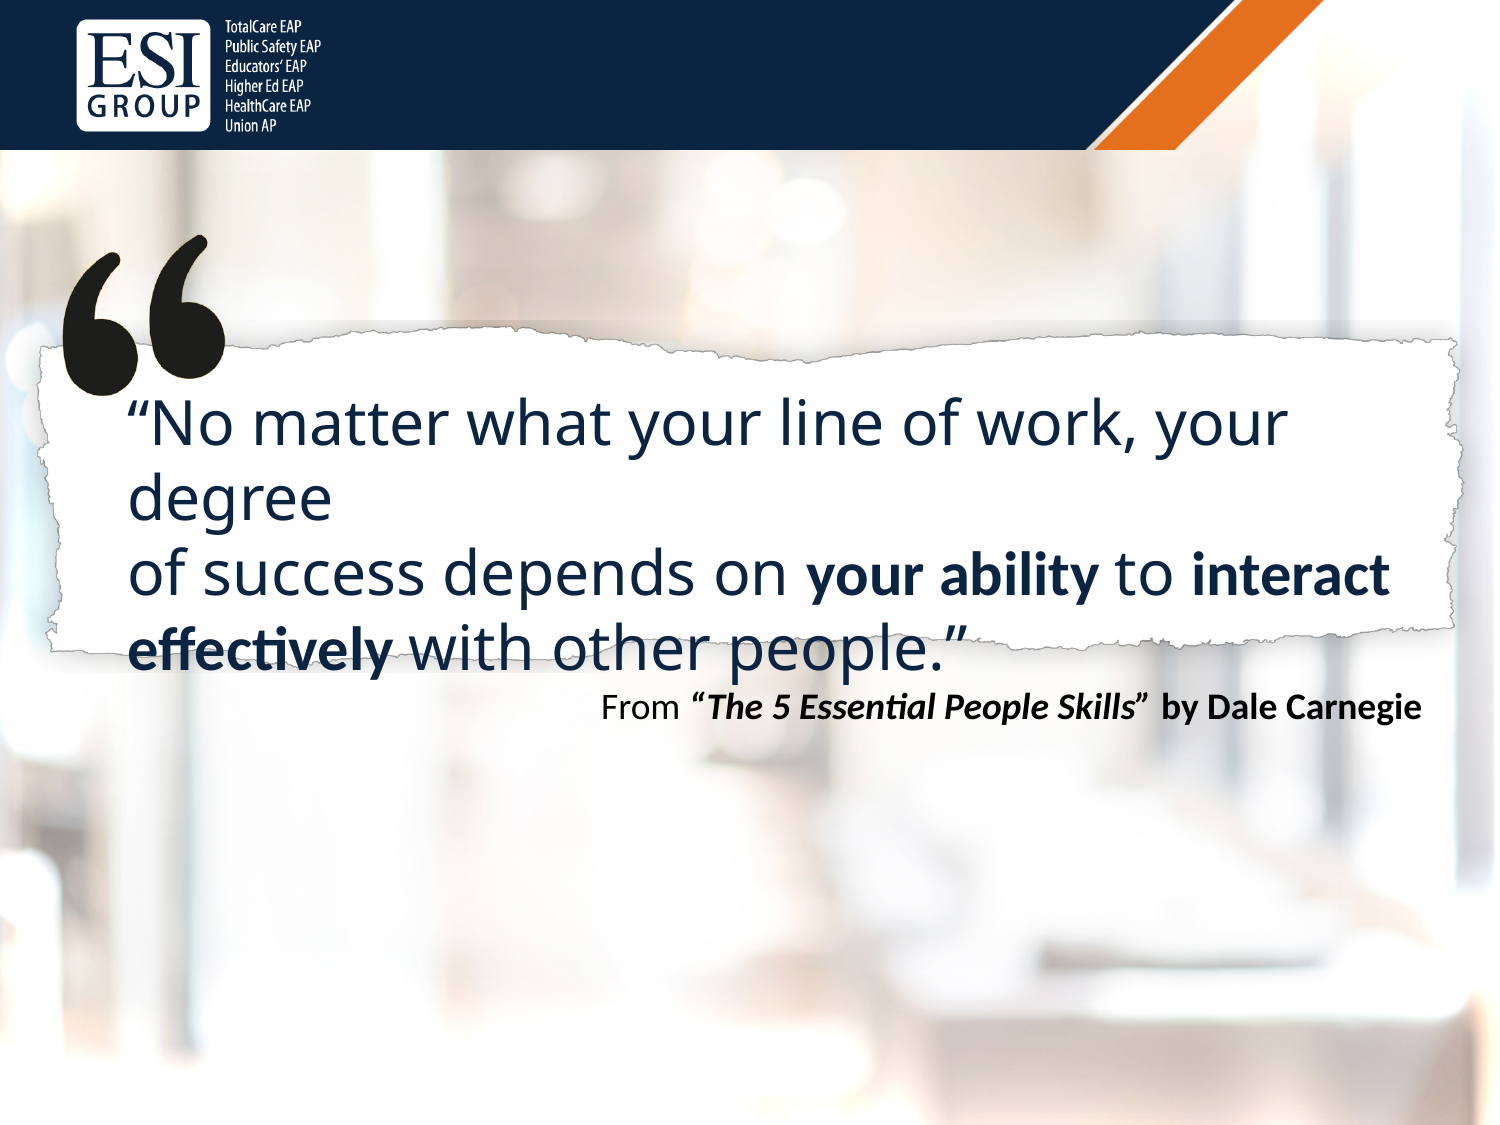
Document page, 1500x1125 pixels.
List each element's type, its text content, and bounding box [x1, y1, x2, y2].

picture [0, 0, 1500, 1125]
text_box “No matter what your line of work, your degree of success depends on your ability to interact effectively with other people.” [112, 681, 575, 691]
text_box From “The 5 Essential People Skills” by Dale Carnegie [575, 681, 1438, 734]
